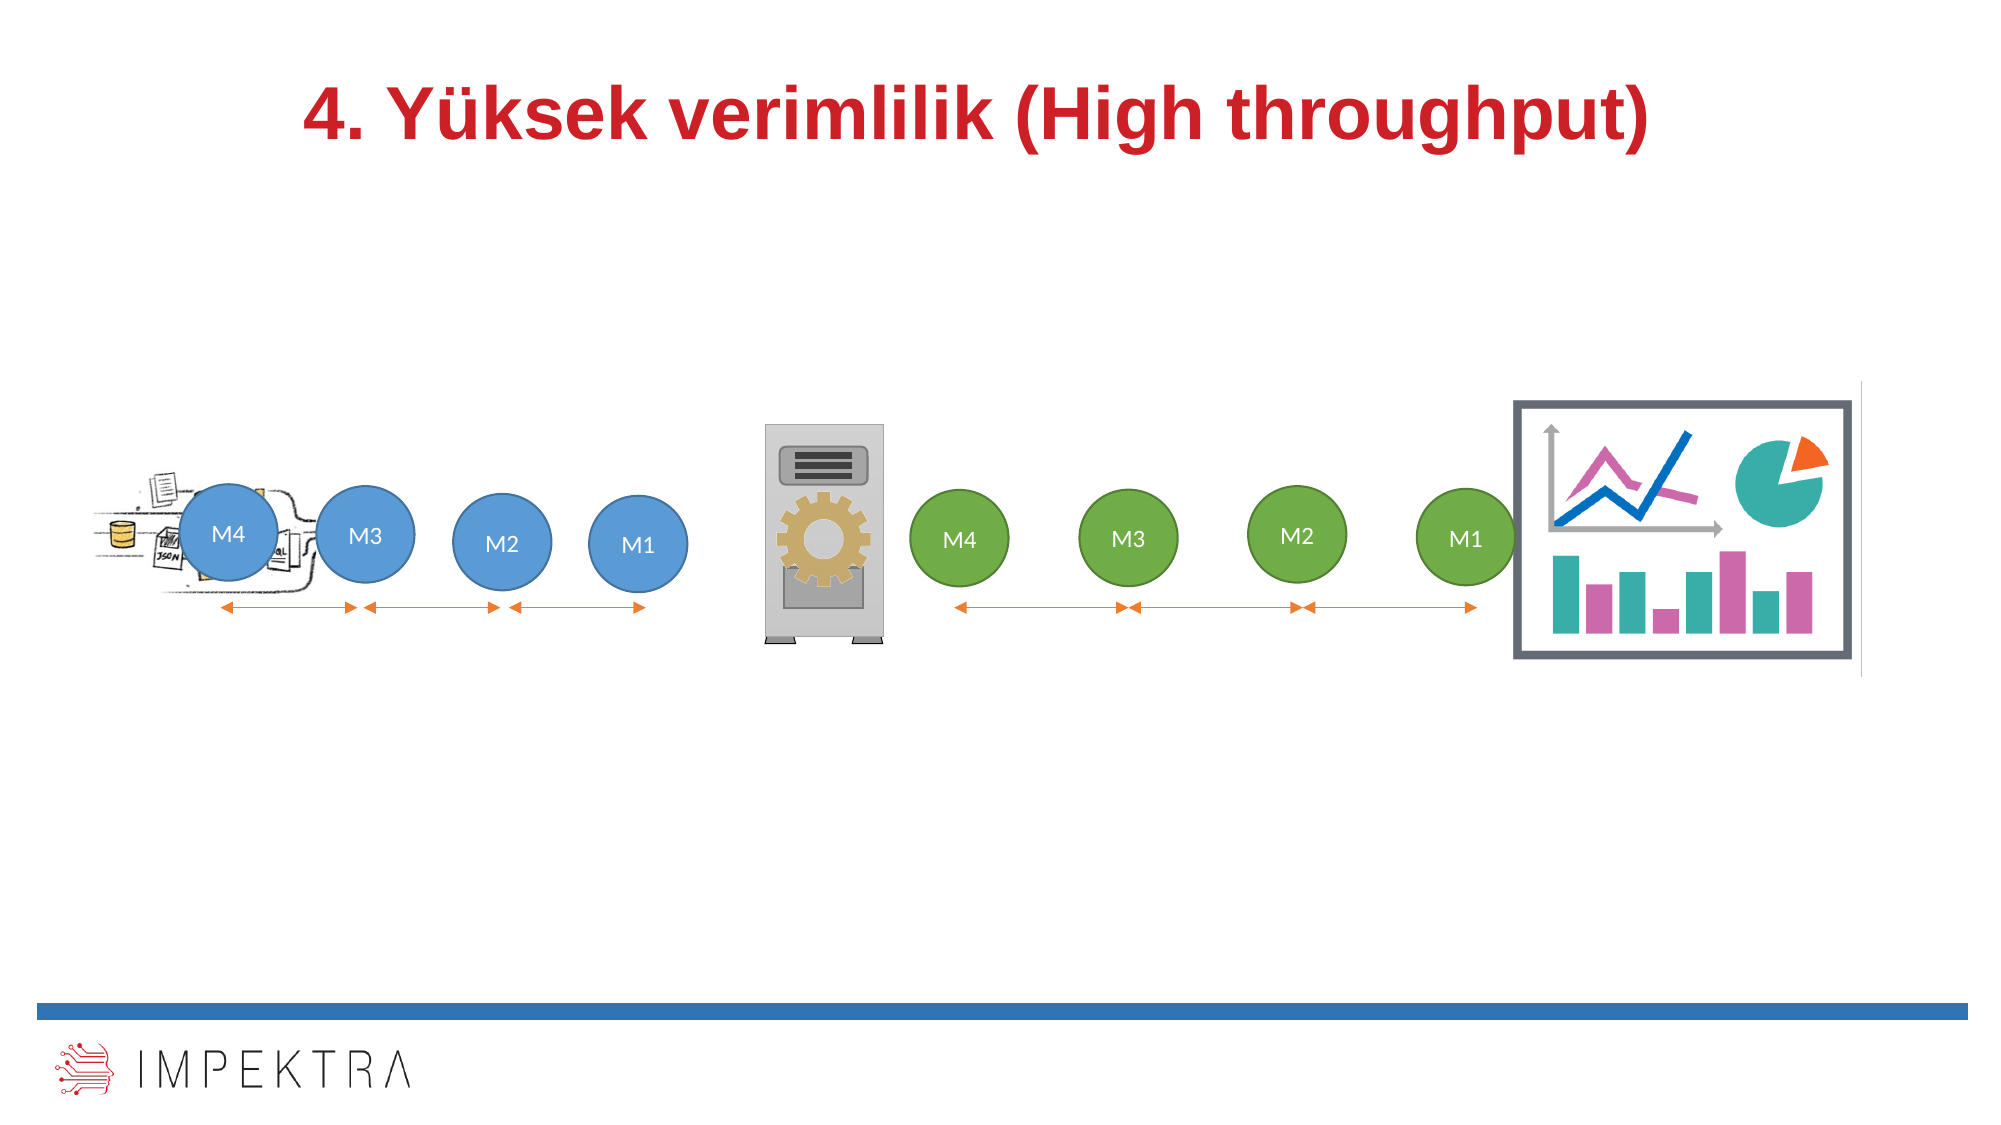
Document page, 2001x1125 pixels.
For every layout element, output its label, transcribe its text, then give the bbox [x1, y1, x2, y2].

picture [92, 467, 317, 598]
picture [774, 489, 873, 589]
text_box M2 [452, 492, 553, 592]
text_box M1 [588, 494, 689, 594]
text_box M3 [1078, 488, 1179, 588]
text_box [1002, 101, 1770, 189]
text_box M3 [317, 485, 416, 584]
title 4. Yüksek verimlilik (High throughput) [108, 39, 1847, 164]
picture [1502, 381, 1862, 677]
text_box M4 [909, 488, 1010, 588]
text_box M1 [1415, 487, 1502, 587]
picture [55, 1043, 410, 1095]
text_box M2 [1247, 485, 1348, 584]
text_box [765, 424, 884, 644]
